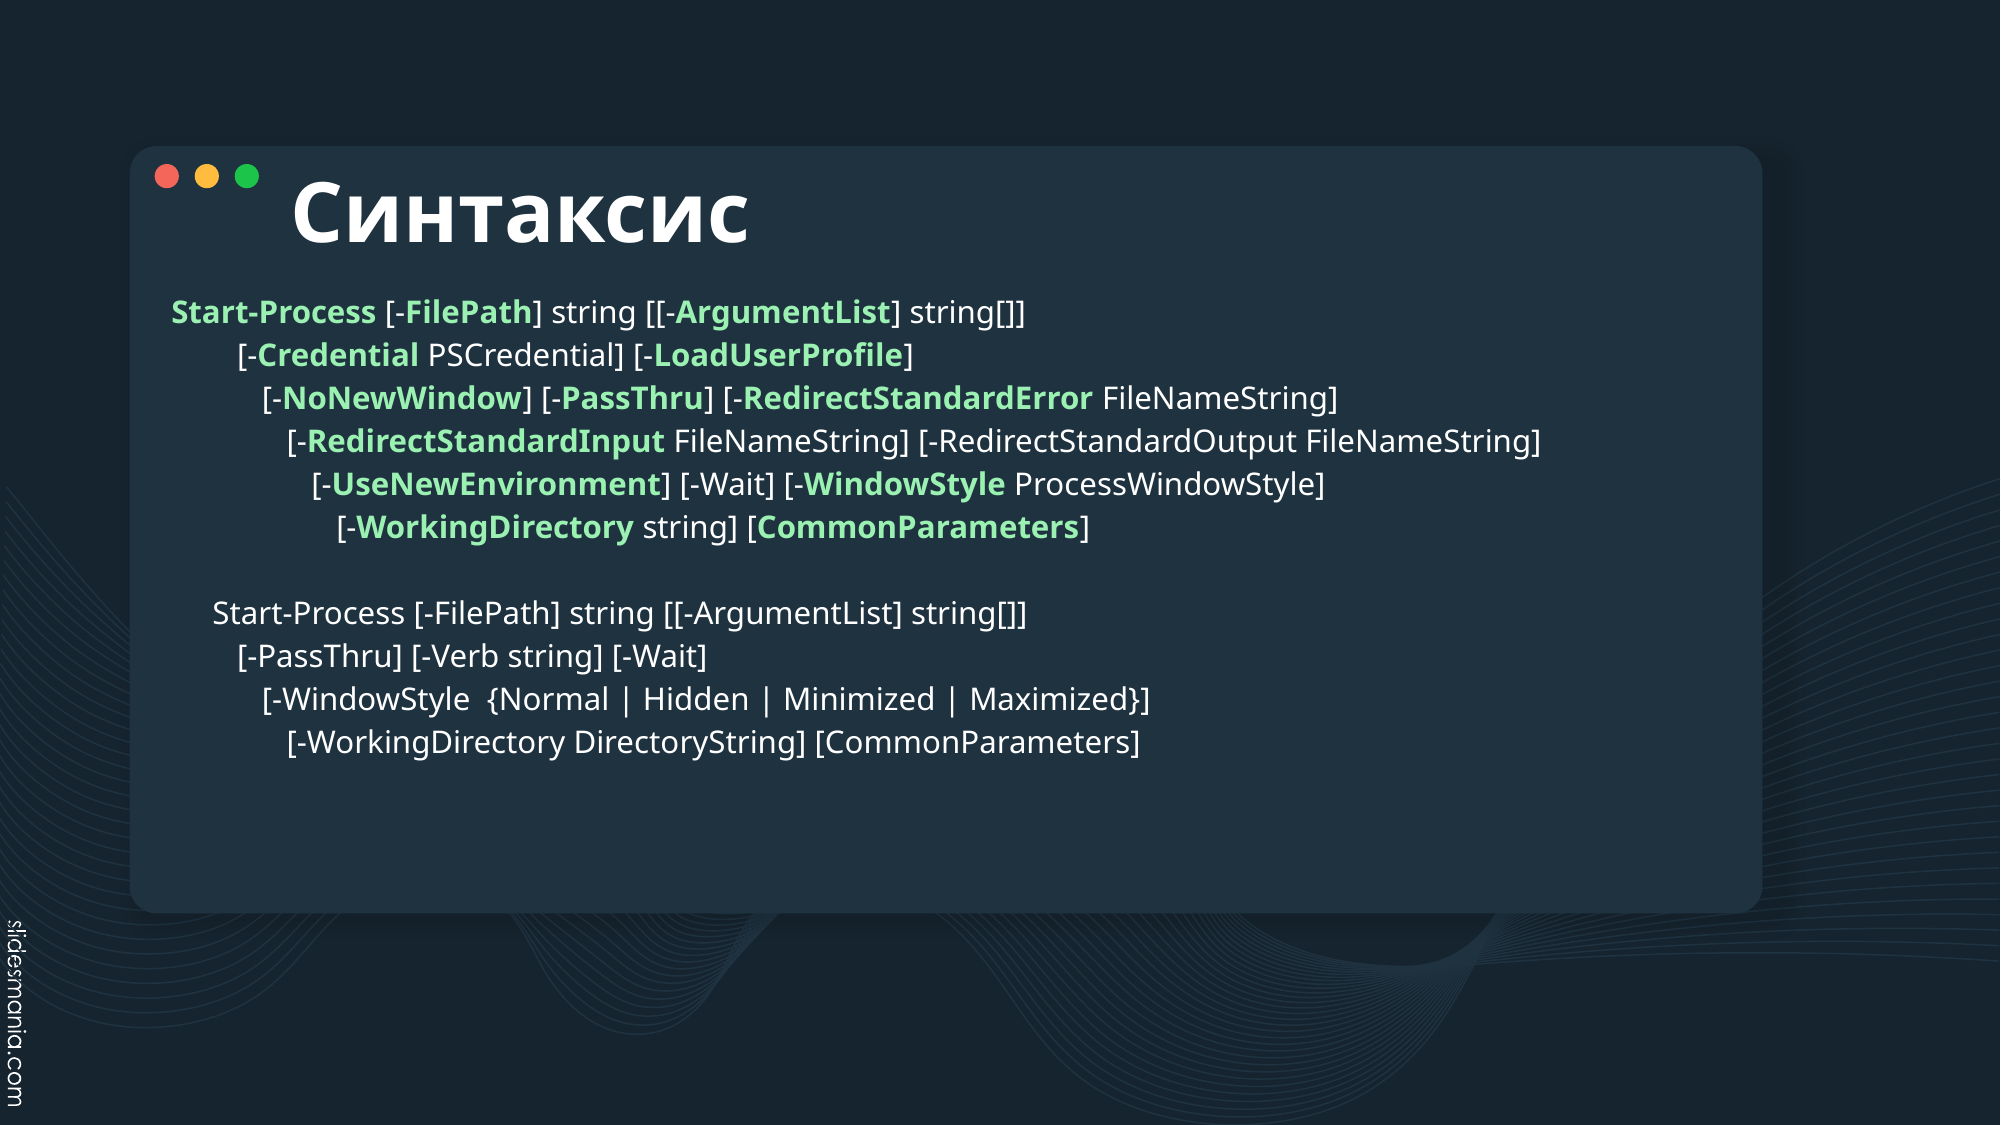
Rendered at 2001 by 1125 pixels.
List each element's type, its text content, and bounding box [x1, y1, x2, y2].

list Start-Process [-FilePath] string [[-ArgumentList] string[]] [-Credential PSCredential] [-LoadUserProfile] [-NoNewWindow] [-PassThru] [-RedirectStandardError FileNameString] [-RedirectStandardInput FileNameString] [-RedirectStandardOutput FileNameString] [-UseNewEnvironment] [-Wait] [-WindowStyle ProcessWindowStyle] [-WorkingDirectory string] [CommonParameters] Start-Process [-FilePath] string [[-ArgumentList] string[]] [-PassThru] [-Verb string] [-Wait] [-WindowStyle {Normal | Hidden | Minimized | Maximized}] [-WorkingDirectory DirectoryString] [CommonParameters] [142, 266, 1714, 859]
title Синтаксис [270, 139, 1467, 274]
